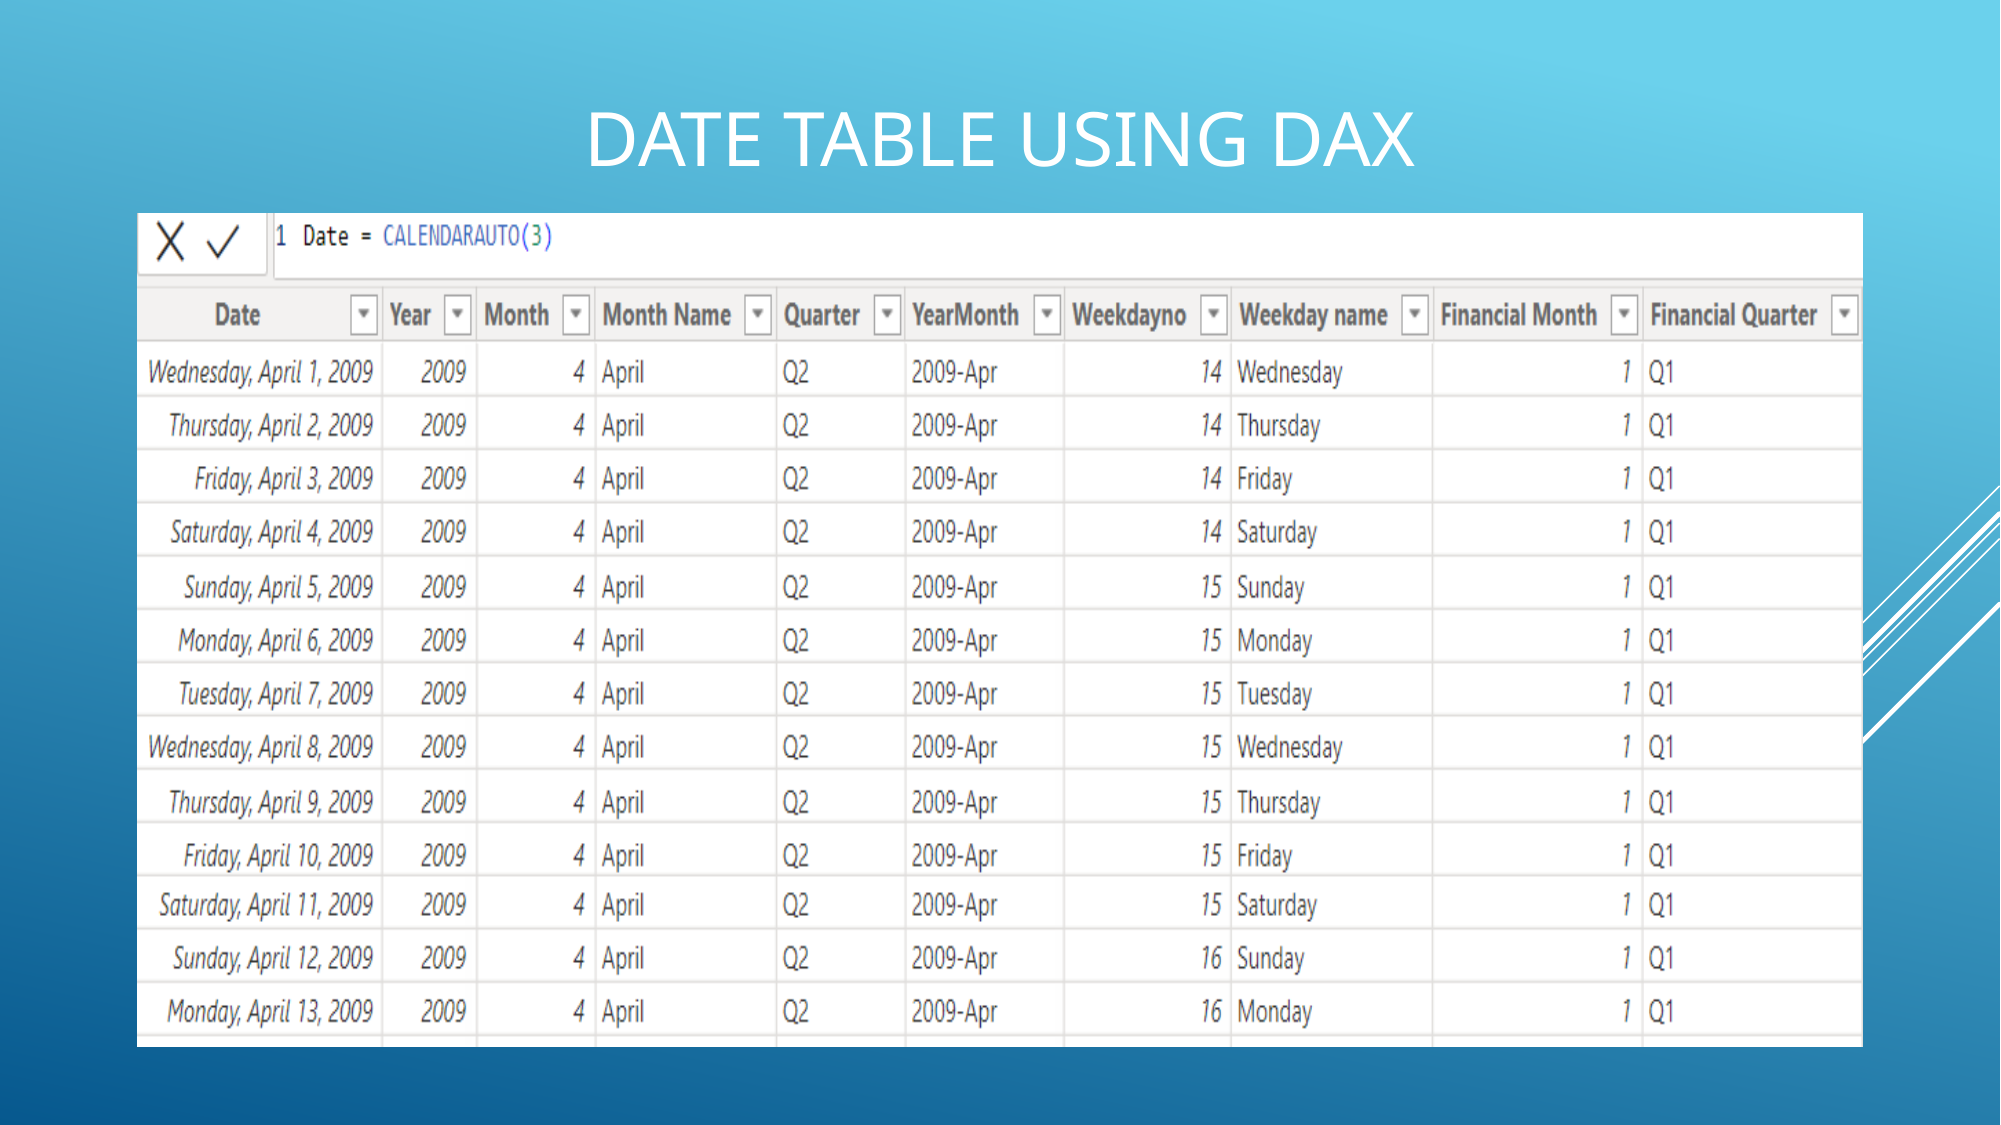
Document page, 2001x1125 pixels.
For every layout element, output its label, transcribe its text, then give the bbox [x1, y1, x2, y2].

title DATE TABLE USING DAX [137, 59, 1863, 213]
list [137, 213, 1863, 1048]
